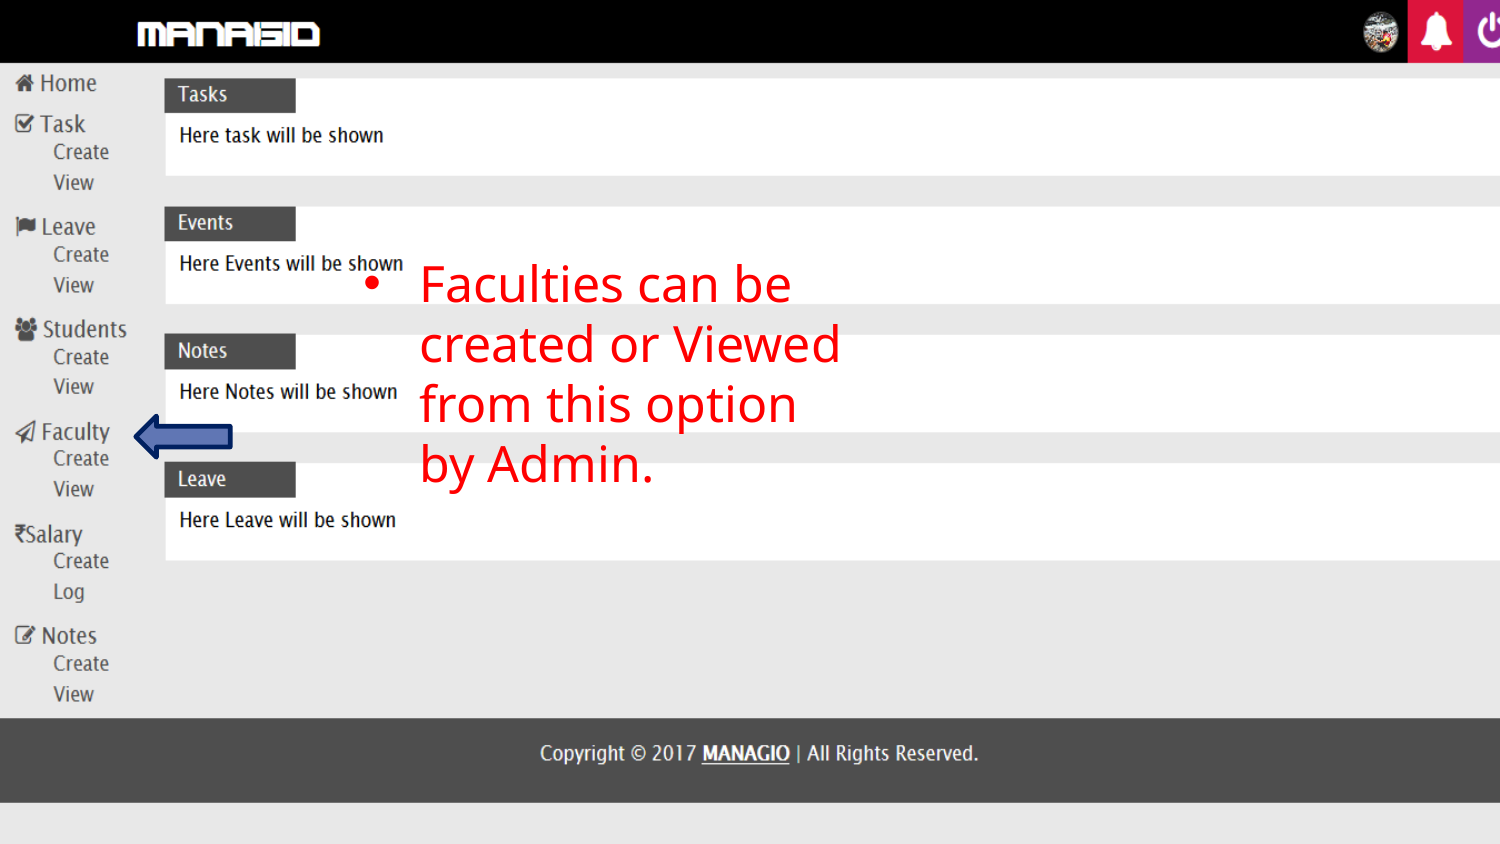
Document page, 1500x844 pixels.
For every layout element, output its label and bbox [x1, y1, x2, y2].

list [0, 0, 1500, 844]
